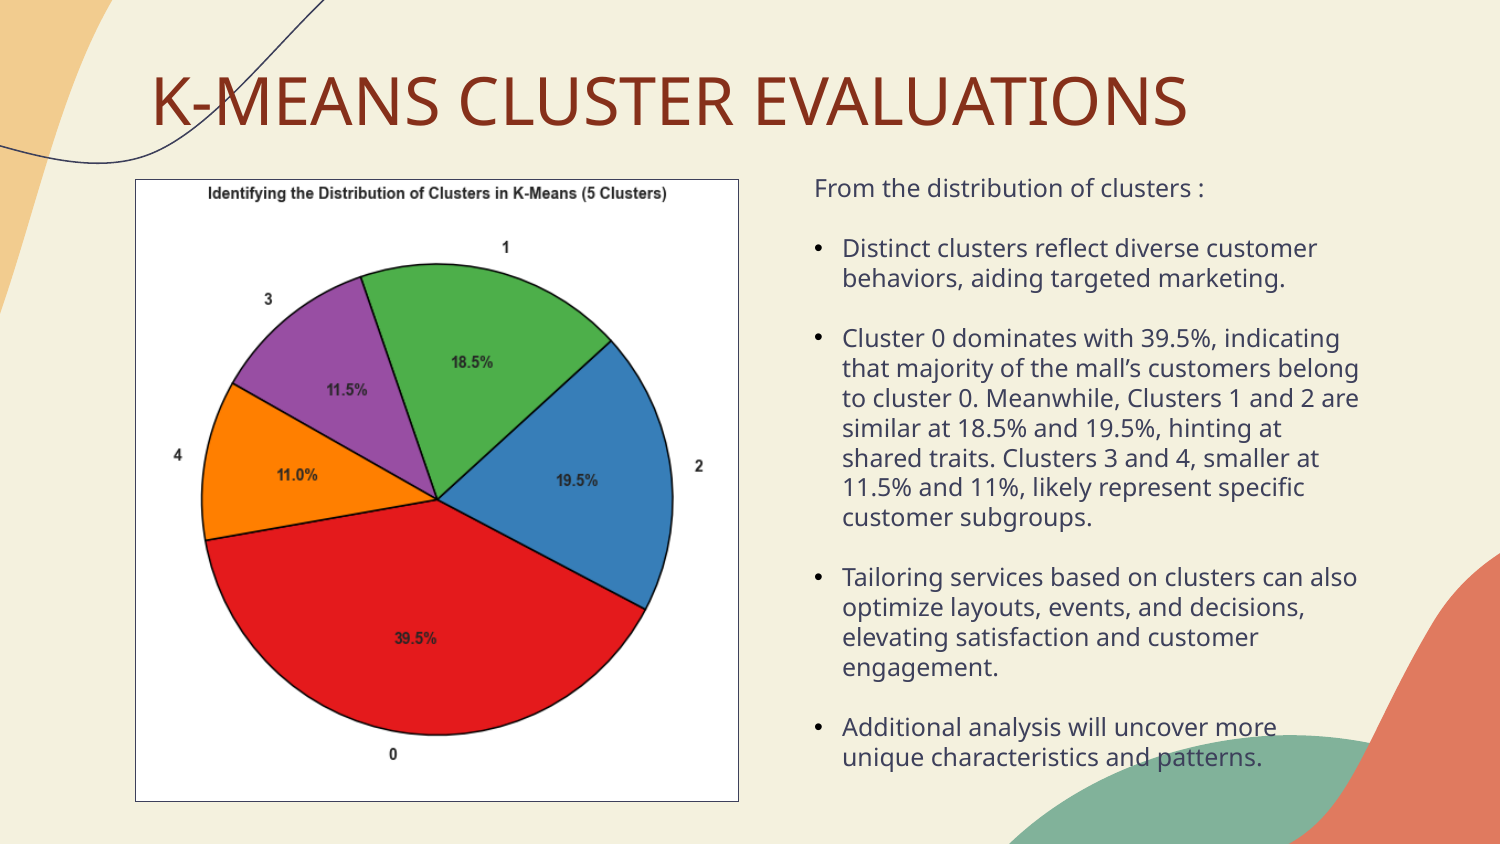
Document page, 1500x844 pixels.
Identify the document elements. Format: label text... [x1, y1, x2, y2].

text_box K-MEANS CLUSTER EVALUATIONS [135, 51, 1500, 147]
picture [135, 179, 740, 803]
text_box From the distribution of clusters : Distinct clusters reflect diverse customer behaviors, aiding targeted marketing. Cluster 0 dominates with 39.5%, indicating that majority of the mall’s customers belong to cluster 0. Meanwhile, Clusters 1 and 2 are similar at 18.5% and 19.5%, hinting at shared traits. Clusters 3 and 4, smaller at 11.5% and 11%, likely represent specific customer subgroups. Tailoring services based on clusters can also optimize layouts, events, and decisions, elevating satisfaction and customer engagement. Additional analysis will uncover more unique characteristics and patterns. [799, 165, 1380, 779]
